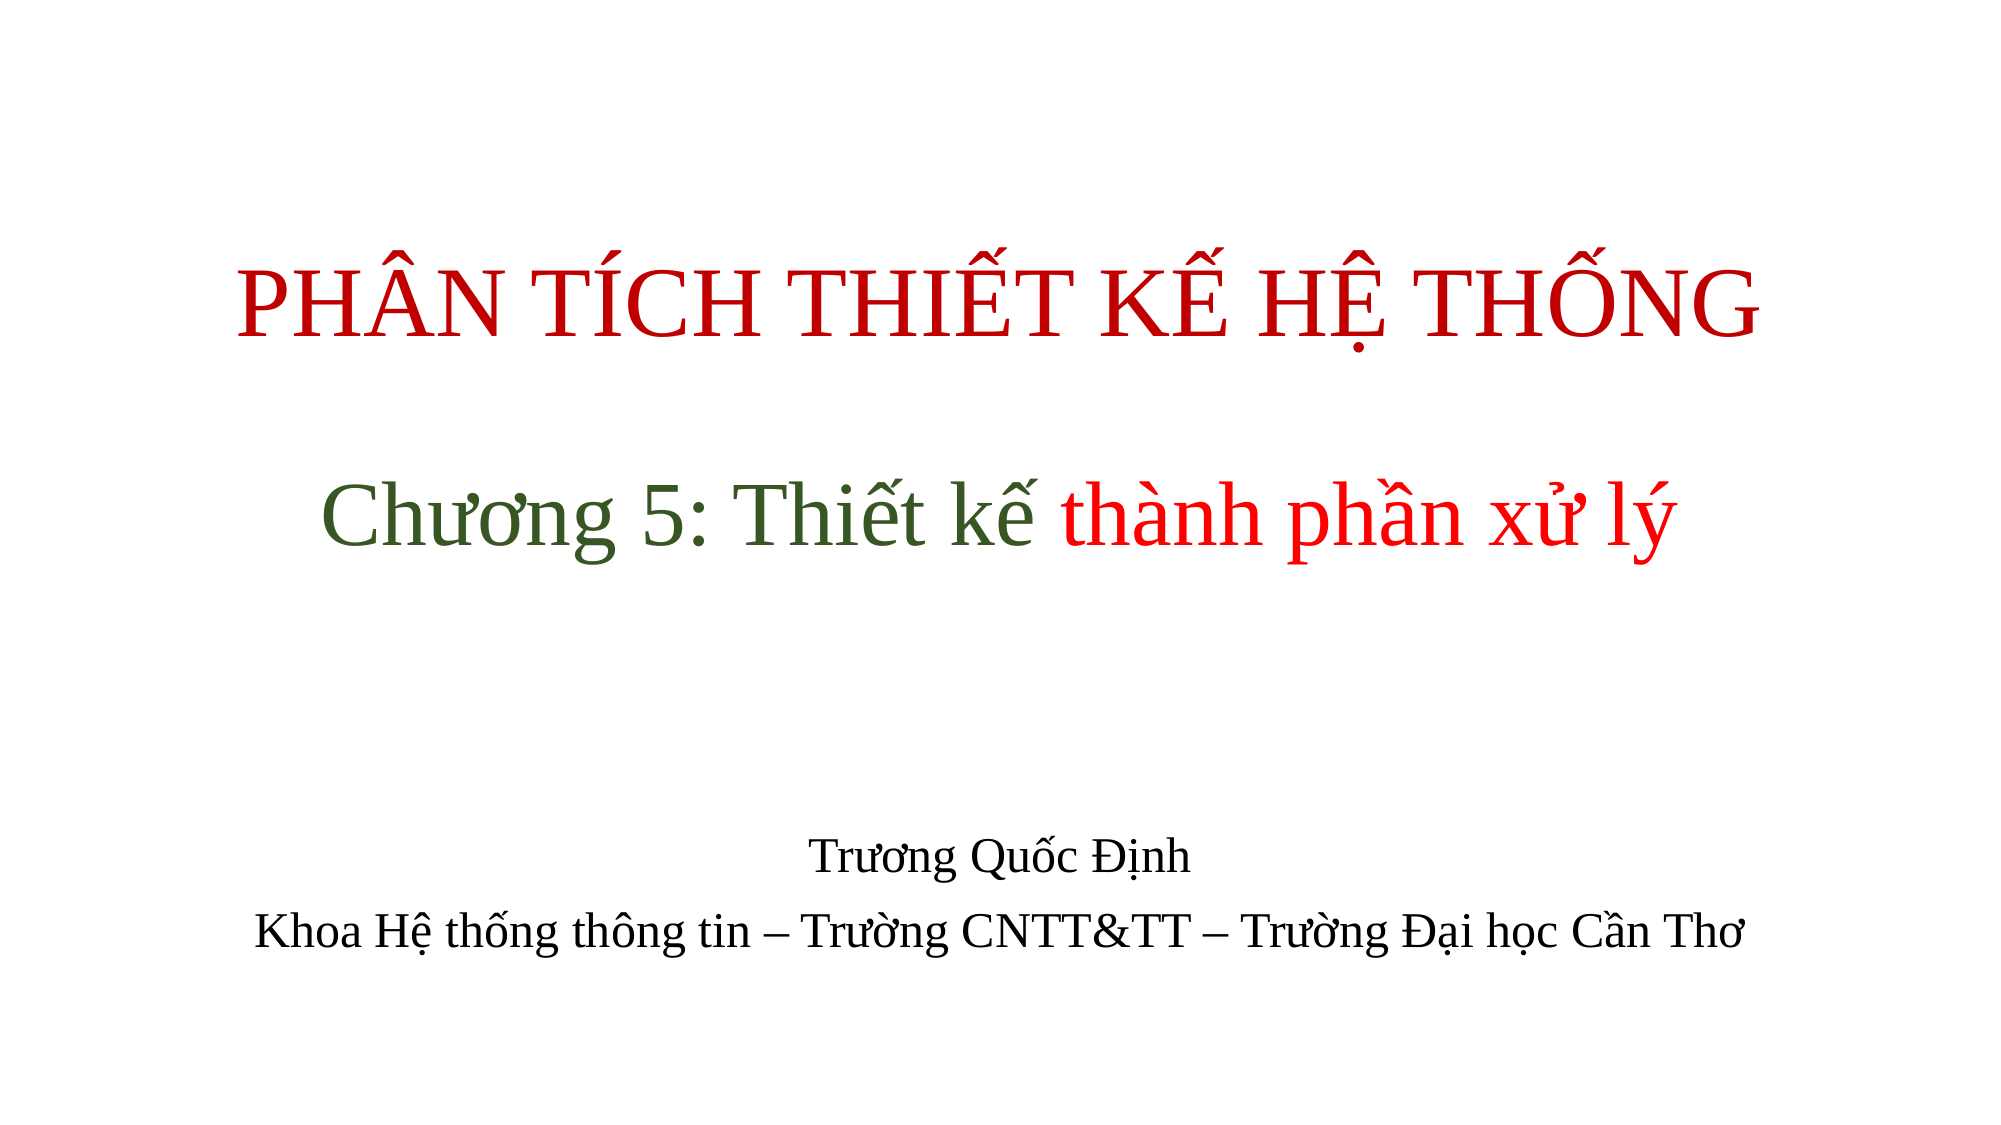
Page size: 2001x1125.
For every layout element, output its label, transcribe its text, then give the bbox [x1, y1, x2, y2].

subtitle Trương Quốc Định Khoa Hệ thống thông tin – Trường CNTT&TT – Trường Đại học Cần Thơ [221, 821, 1779, 1094]
title PHÂN TÍCH THIẾT KẾ HỆ THỐNG Chương 5: Thiết kế thành phần xử lý [137, 117, 1863, 573]
